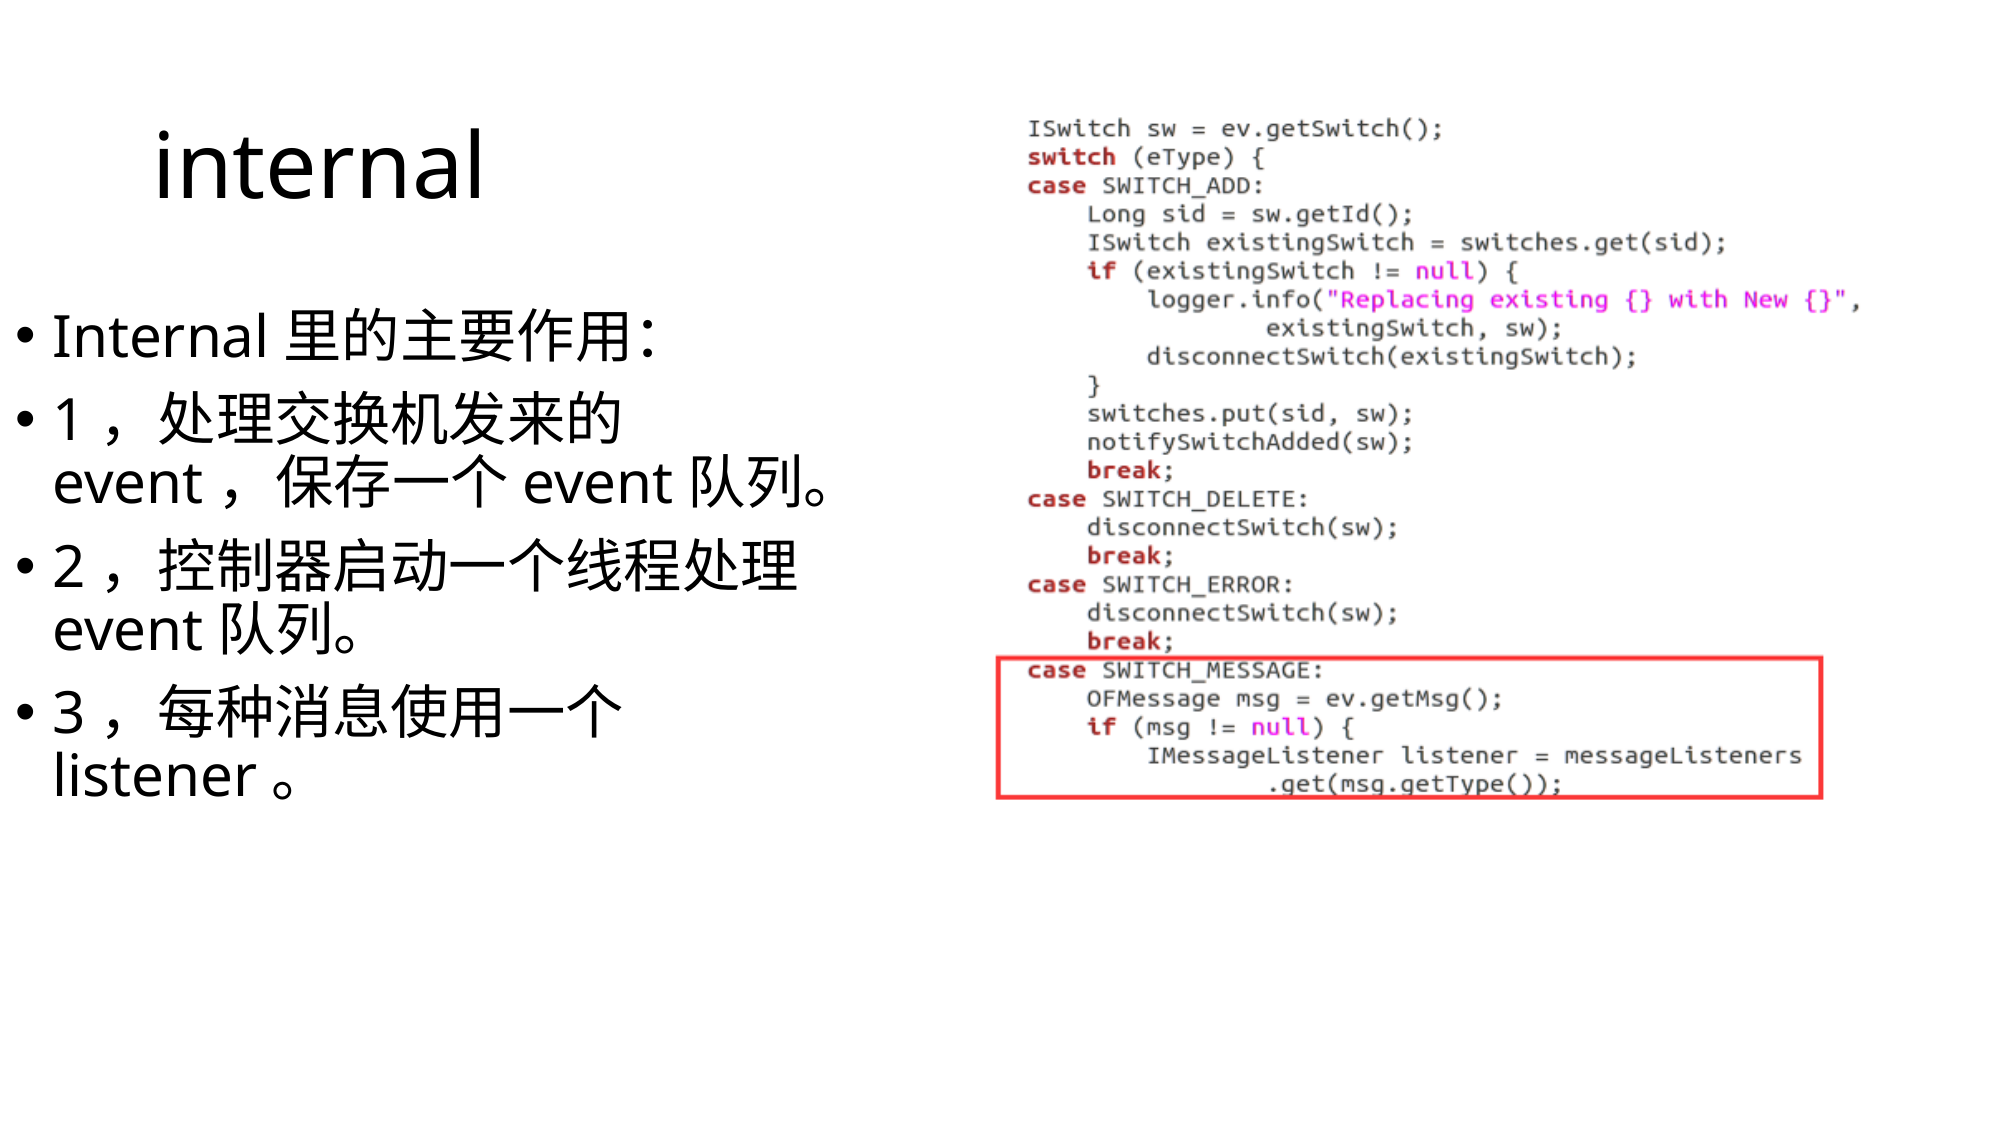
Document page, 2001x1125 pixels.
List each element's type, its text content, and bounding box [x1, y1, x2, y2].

title internal [137, 59, 1863, 278]
picture [890, 113, 1953, 811]
list Internal里的主要作用： 1，处理交换机发来的event，保存一个event队列。 2，控制器启动一个线程处理event队列。 3，每种消息使用一个listener。 [0, 299, 831, 1125]
